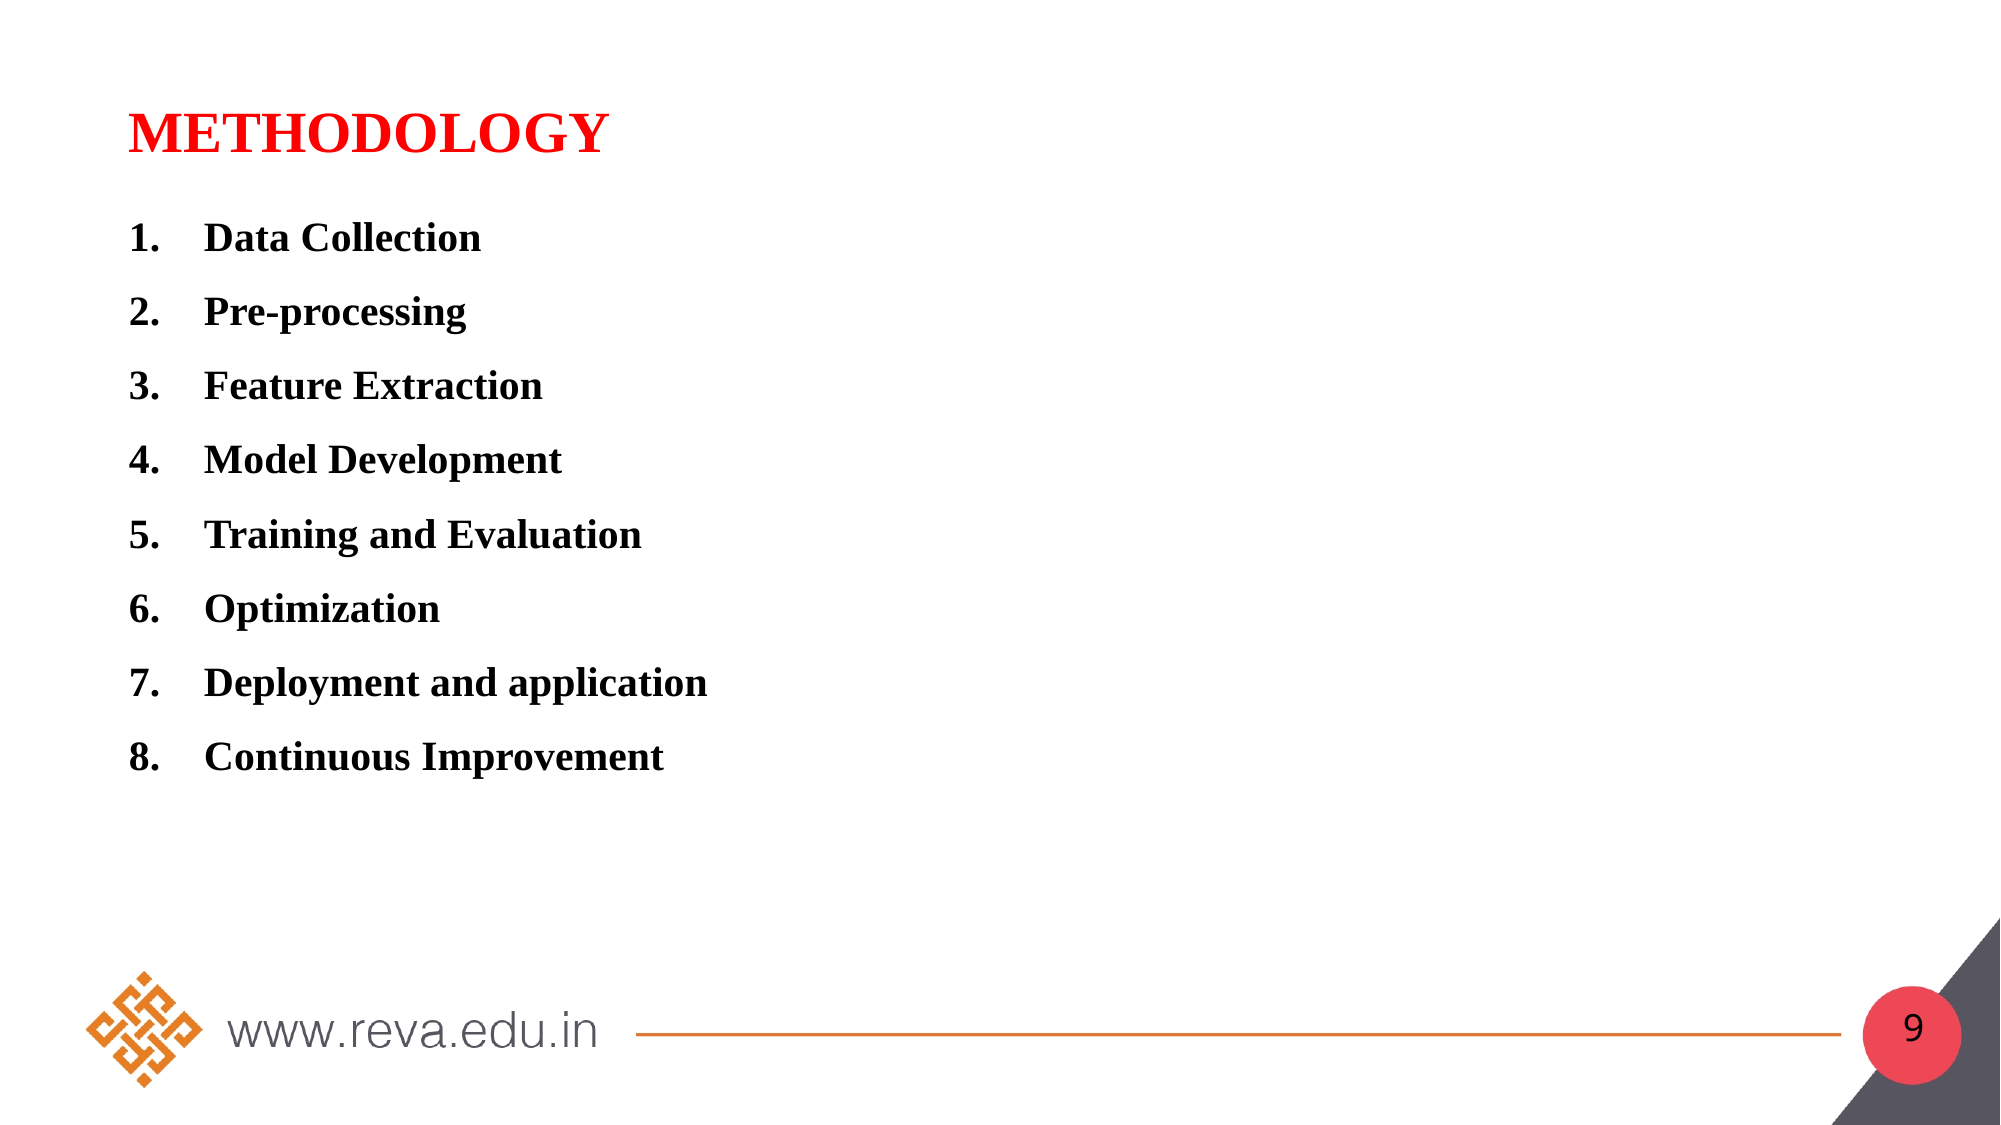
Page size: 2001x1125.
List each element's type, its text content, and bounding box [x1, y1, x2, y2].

list Data Collection Pre-processing Feature Extraction Model Development Training and Evaluation Optimization Deployment and application Continuous Improvement [114, 208, 1886, 917]
slide_number 9 [1864, 999, 1963, 1060]
picture [0, 0, 2000, 1125]
title Methodology [114, 64, 1134, 203]
